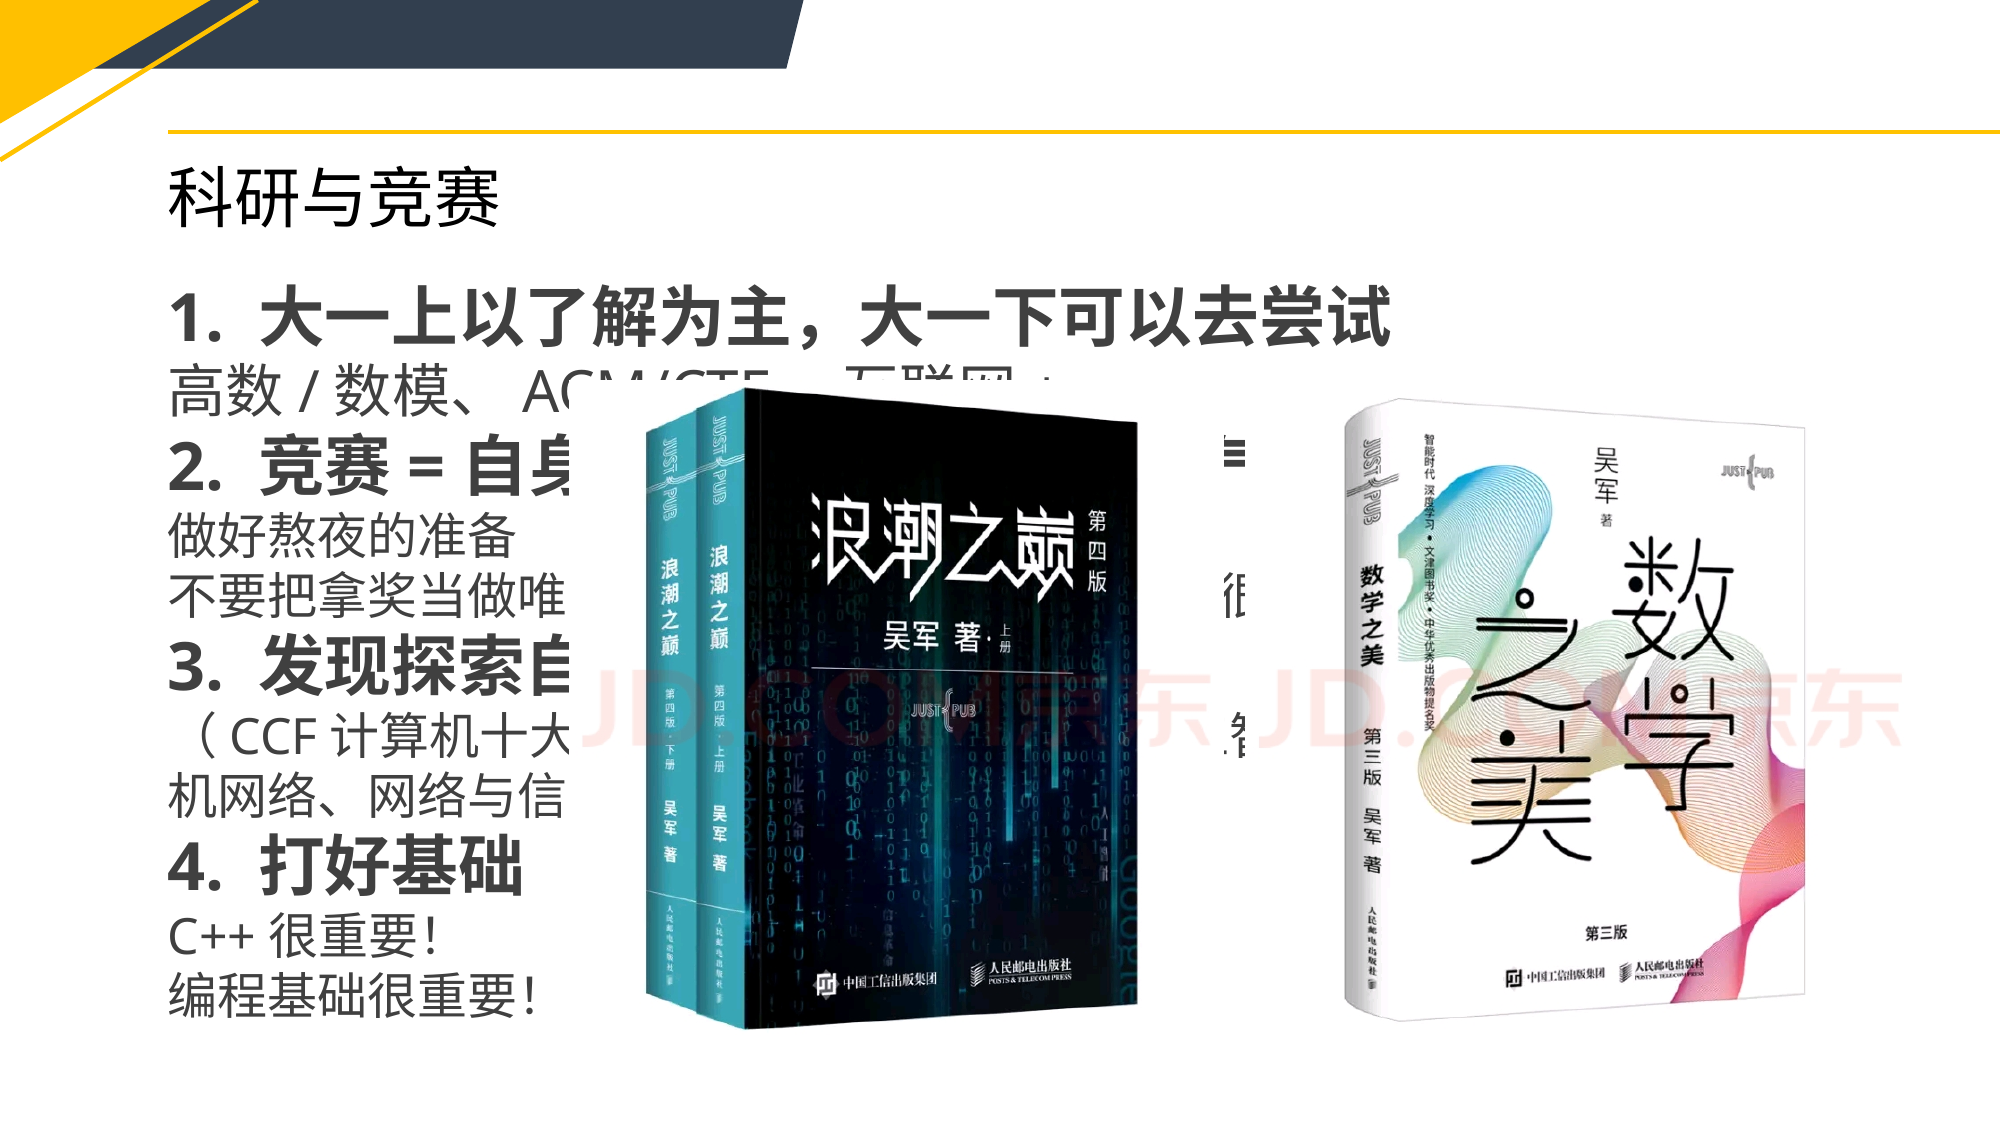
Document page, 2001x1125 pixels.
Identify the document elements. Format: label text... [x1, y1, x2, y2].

text_box 1. 大一上以了解为主，大一下可以去尝试 高数/数模、ACM/CTF、互联网+ 2. 竞赛=自身实力+队友配合+运气 做好熬夜的准备 不要把拿奖当做唯一的目标；能力提升了，就是很大的收获 3. 发现探索自己的兴趣 （CCF计算机十大方向：计算机体系结构、人工智能、计算机网络、网络与信息安全等等） 4. 打好基础 C++很重要！ 编程基础很重要！ [152, 266, 1496, 1125]
picture [1245, 372, 1916, 1043]
text_box [258, 0, 805, 70]
text_box 科研与竞赛 [152, 148, 655, 244]
picture [569, 380, 1224, 1035]
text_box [0, 0, 258, 161]
